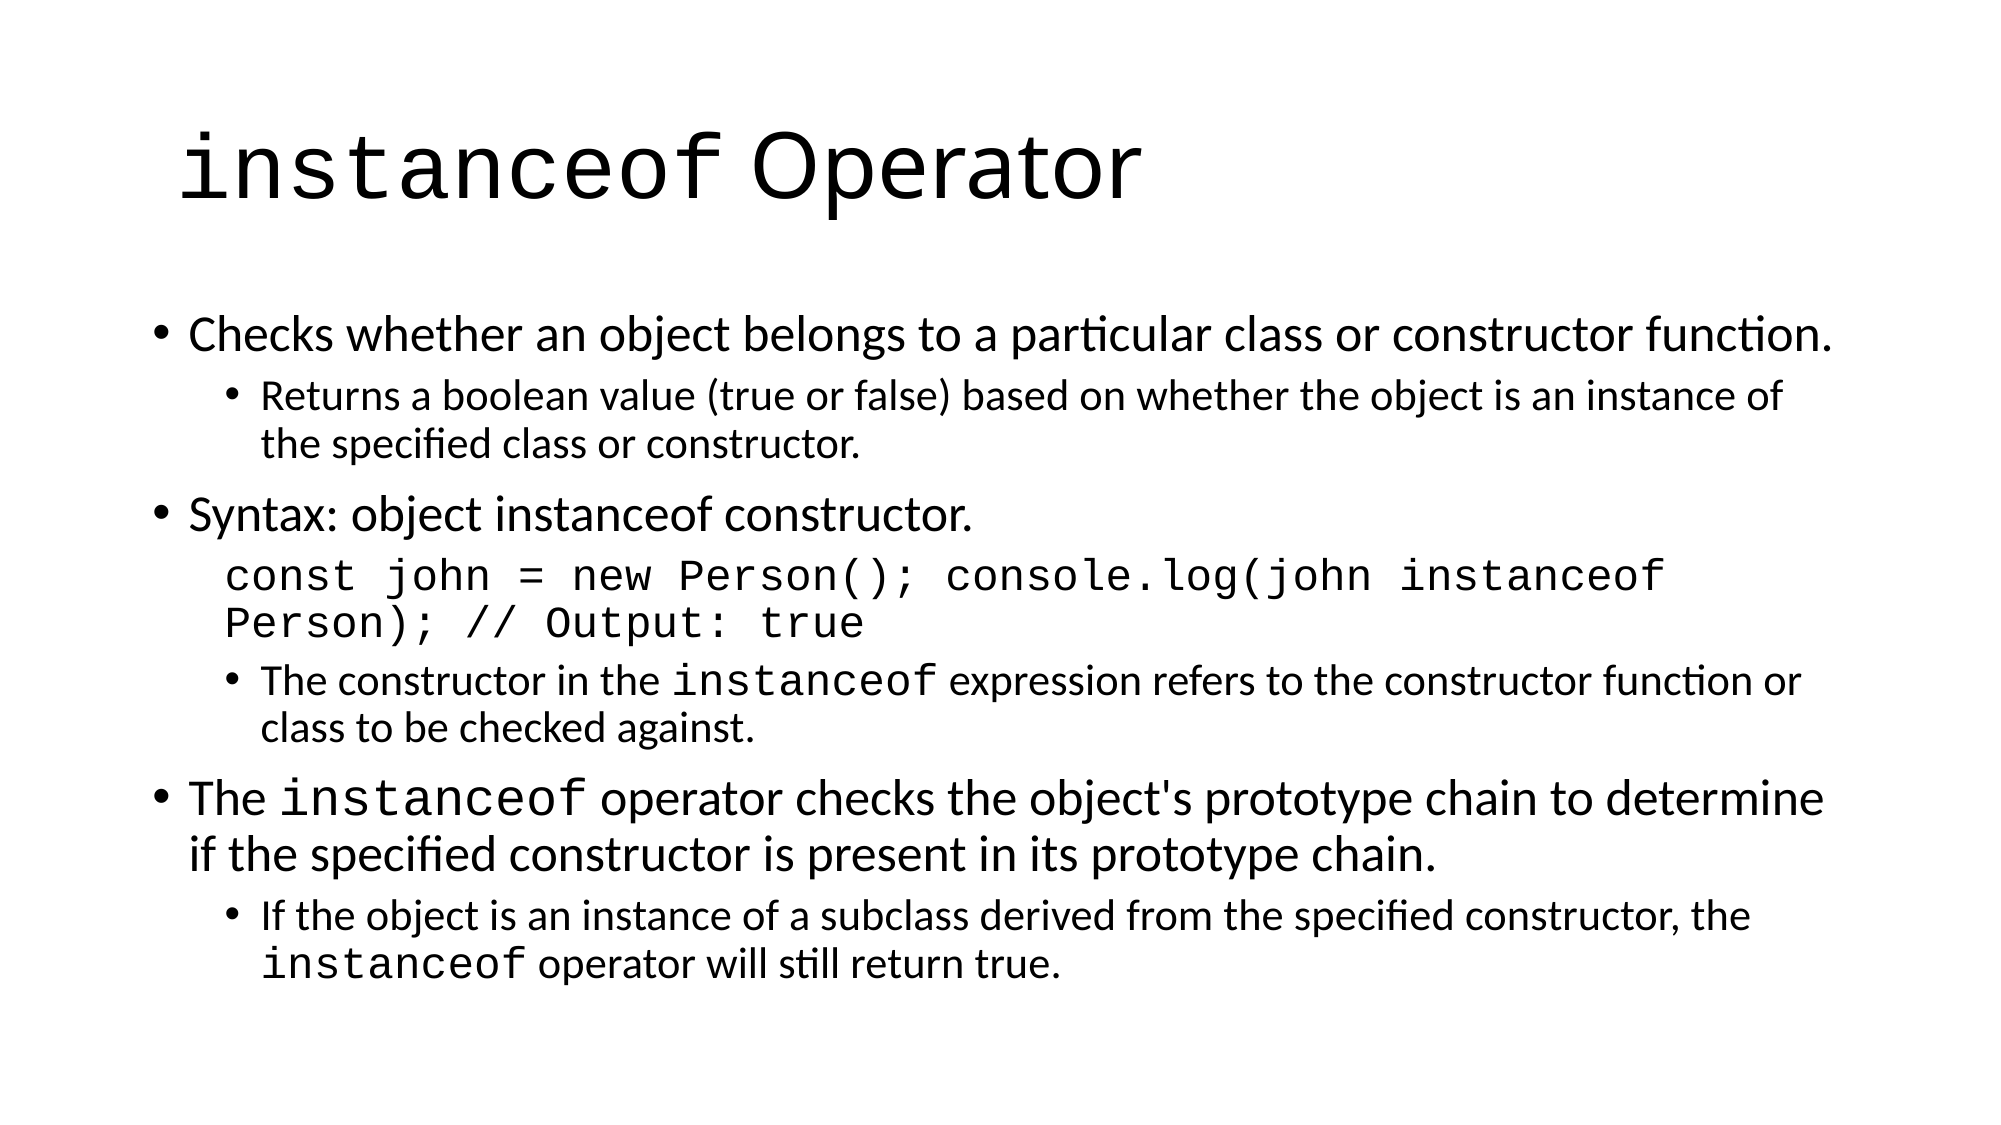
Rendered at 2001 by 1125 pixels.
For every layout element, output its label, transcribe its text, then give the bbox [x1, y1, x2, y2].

list Checks whether an object belongs to a particular class or constructor function. Returns a boolean value (true or false) based on whether the object is an instance of the specified class or constructor. Syntax: object instanceof constructor. const john = new Person(); console.log(john instanceof Person); // Output: true The constructor in the instanceof expression refers to the constructor function or class to be checked against. The instanceof operator checks the object's prototype chain to determine if the specified constructor is present in its prototype chain. If the object is an instance of a subclass derived from the specified constructor, the instanceof operator will still return true. [137, 299, 1863, 1014]
title instanceof Operator [137, 59, 1863, 278]
